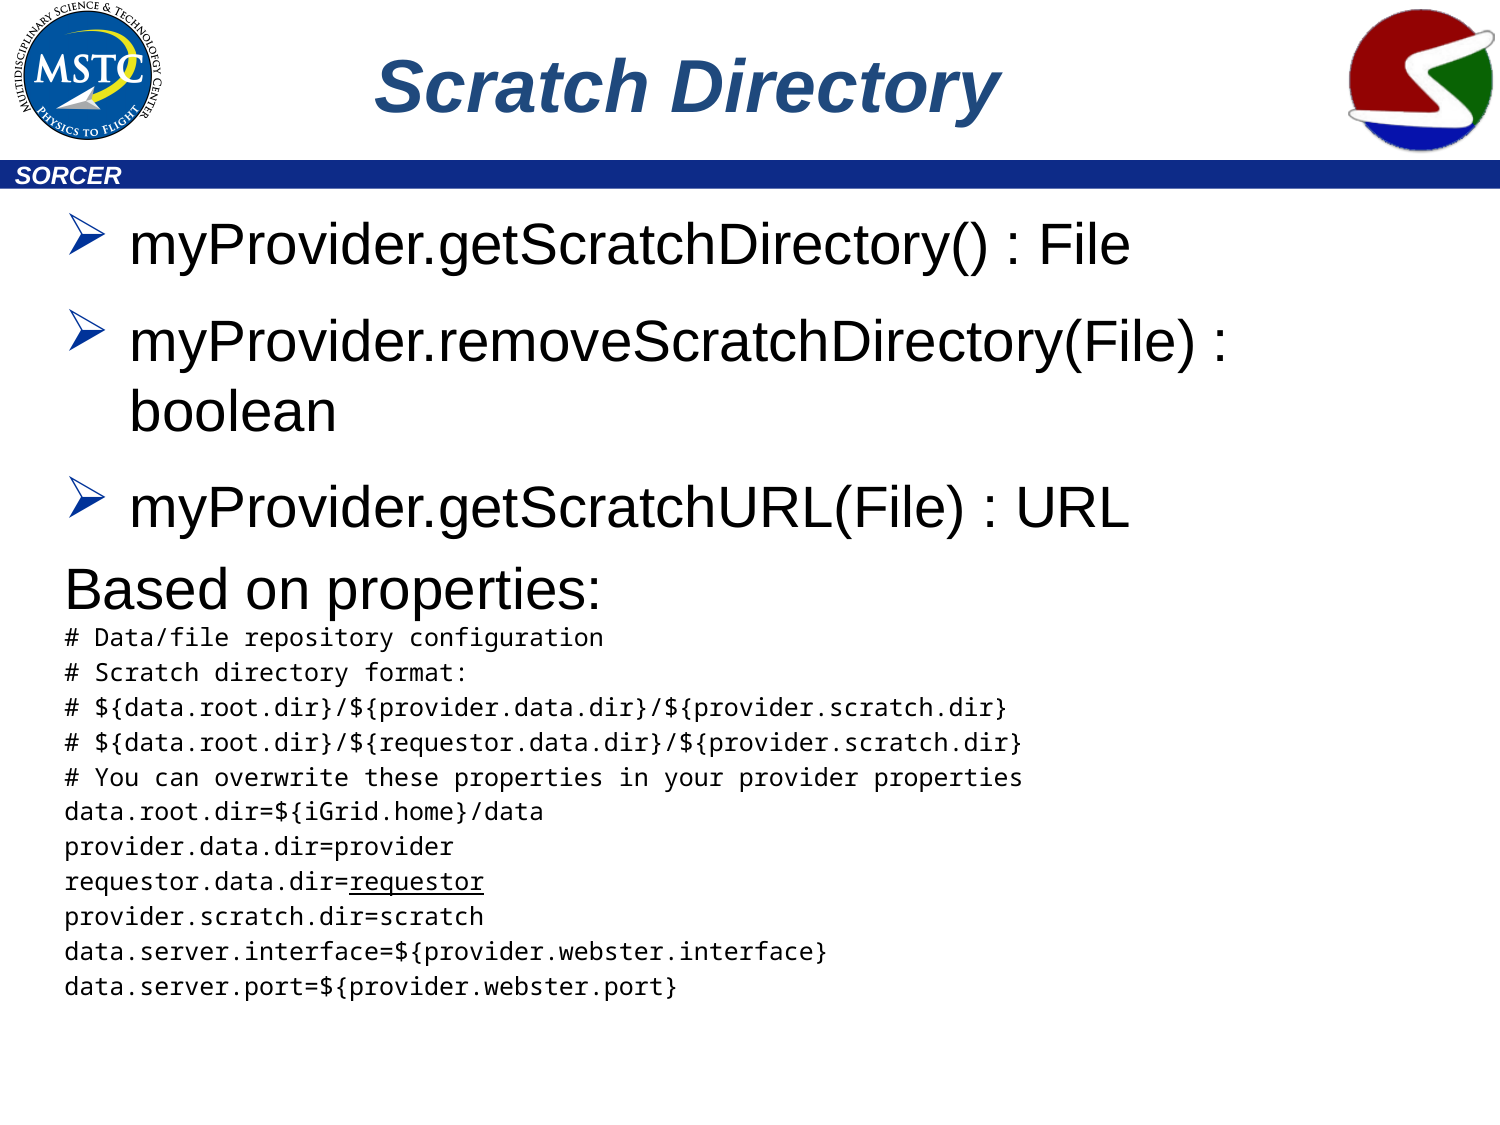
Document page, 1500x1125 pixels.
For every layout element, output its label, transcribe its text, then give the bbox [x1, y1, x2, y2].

picture [12, 0, 163, 148]
title Scratch Directory [162, 2, 1213, 164]
picture [1347, 7, 1495, 154]
list myProvider.getScratchDirectory() : File myProvider.removeScratchDirectory(File) : boolean myProvider.getScratchURL(File) : URL Based on properties: # Data/file repository configuration # Scratch directory format: # ${data.root.dir}/${provider.data.dir}/${provider.scratch.dir} # ${data.root.dir}/${requestor.data.dir}/${provider.scratch.dir} # You can overwrite these properties in your provider properties data.root.dir=${iGrid.home}/data provider.data.dir=provider requestor.data.dir=requestor provider.scratch.dir=scratch data.server.interface=${provider.webster.interface} data.server.port=${provider.webster.port} [49, 198, 1448, 1062]
